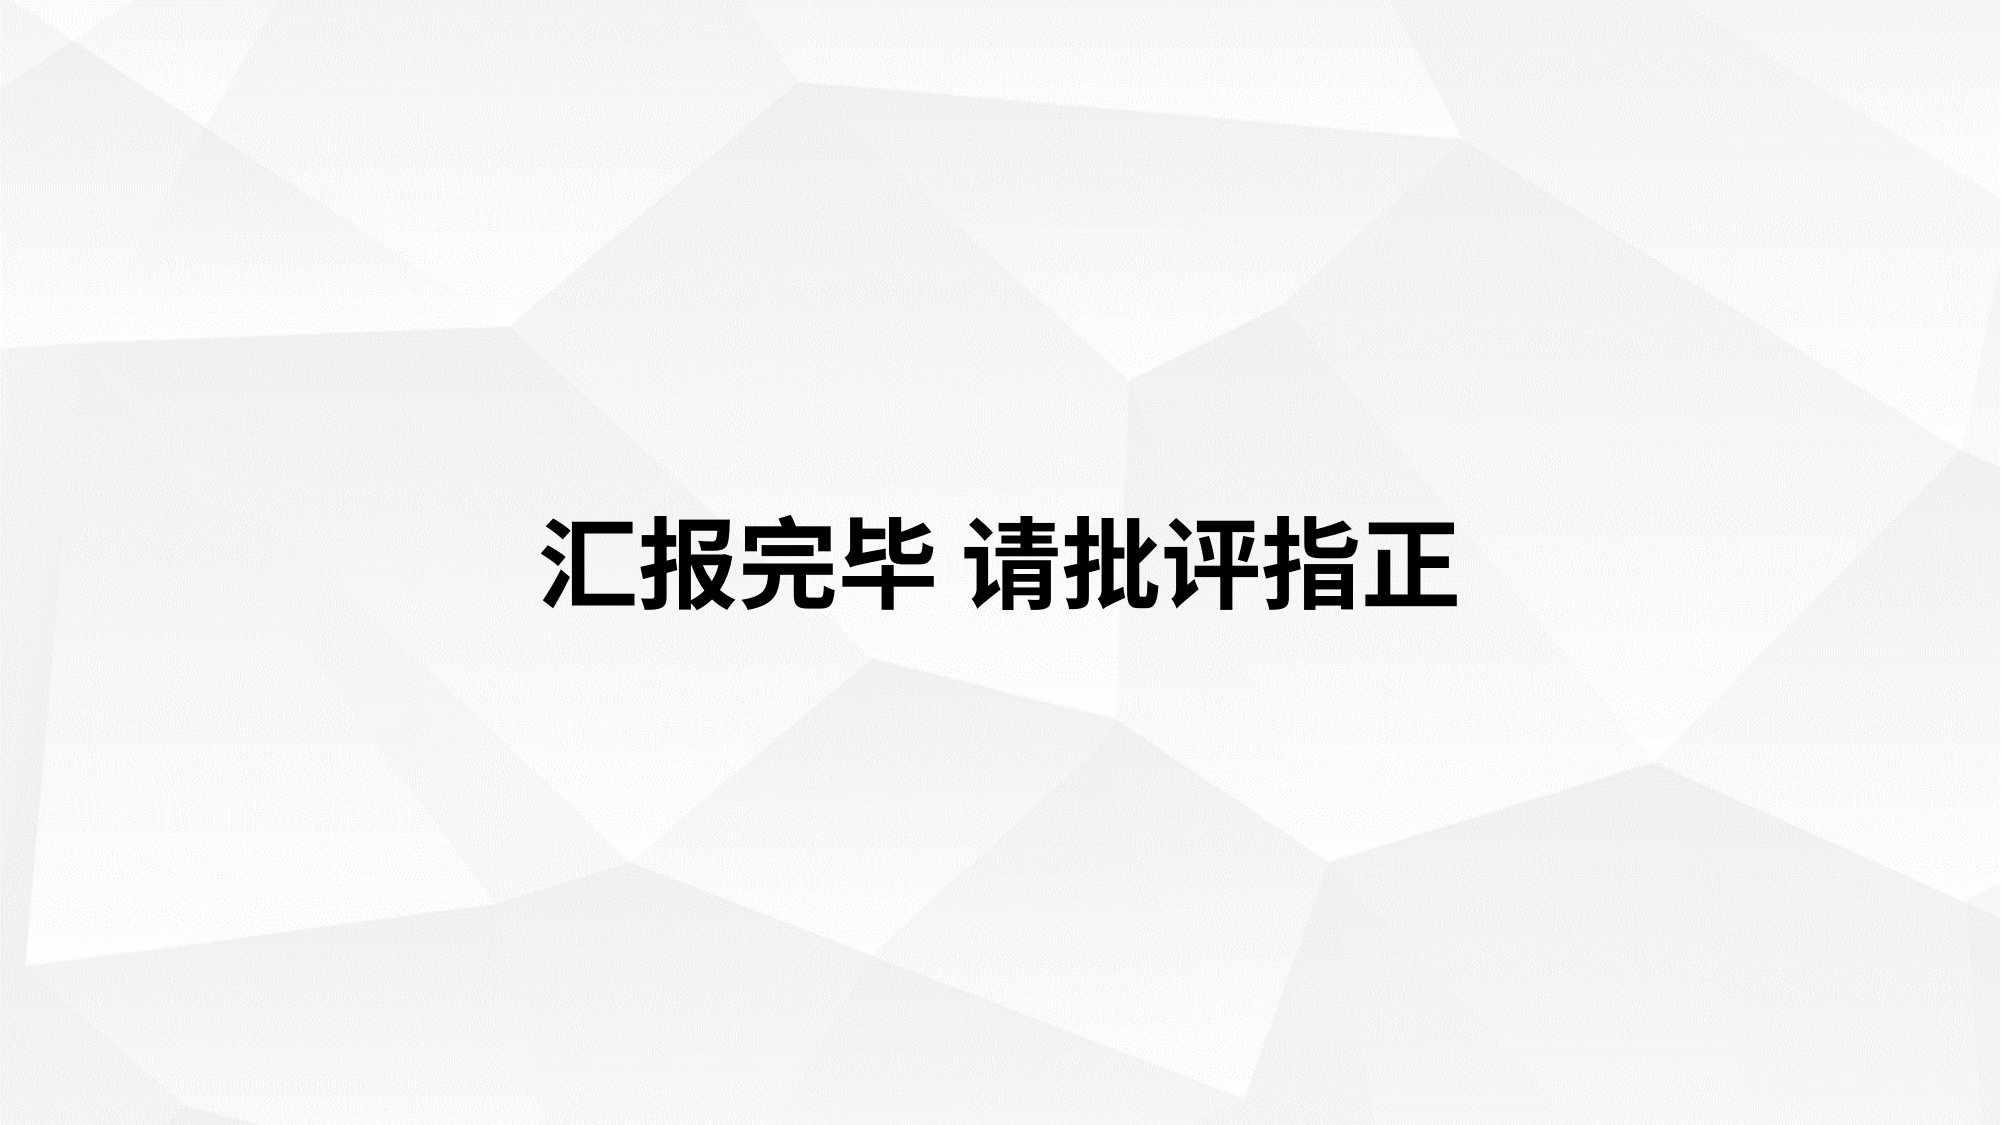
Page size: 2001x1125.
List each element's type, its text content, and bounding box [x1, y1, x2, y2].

picture [0, 0, 2001, 1125]
text_box 汇报完毕 请批评指正 [509, 494, 1491, 629]
